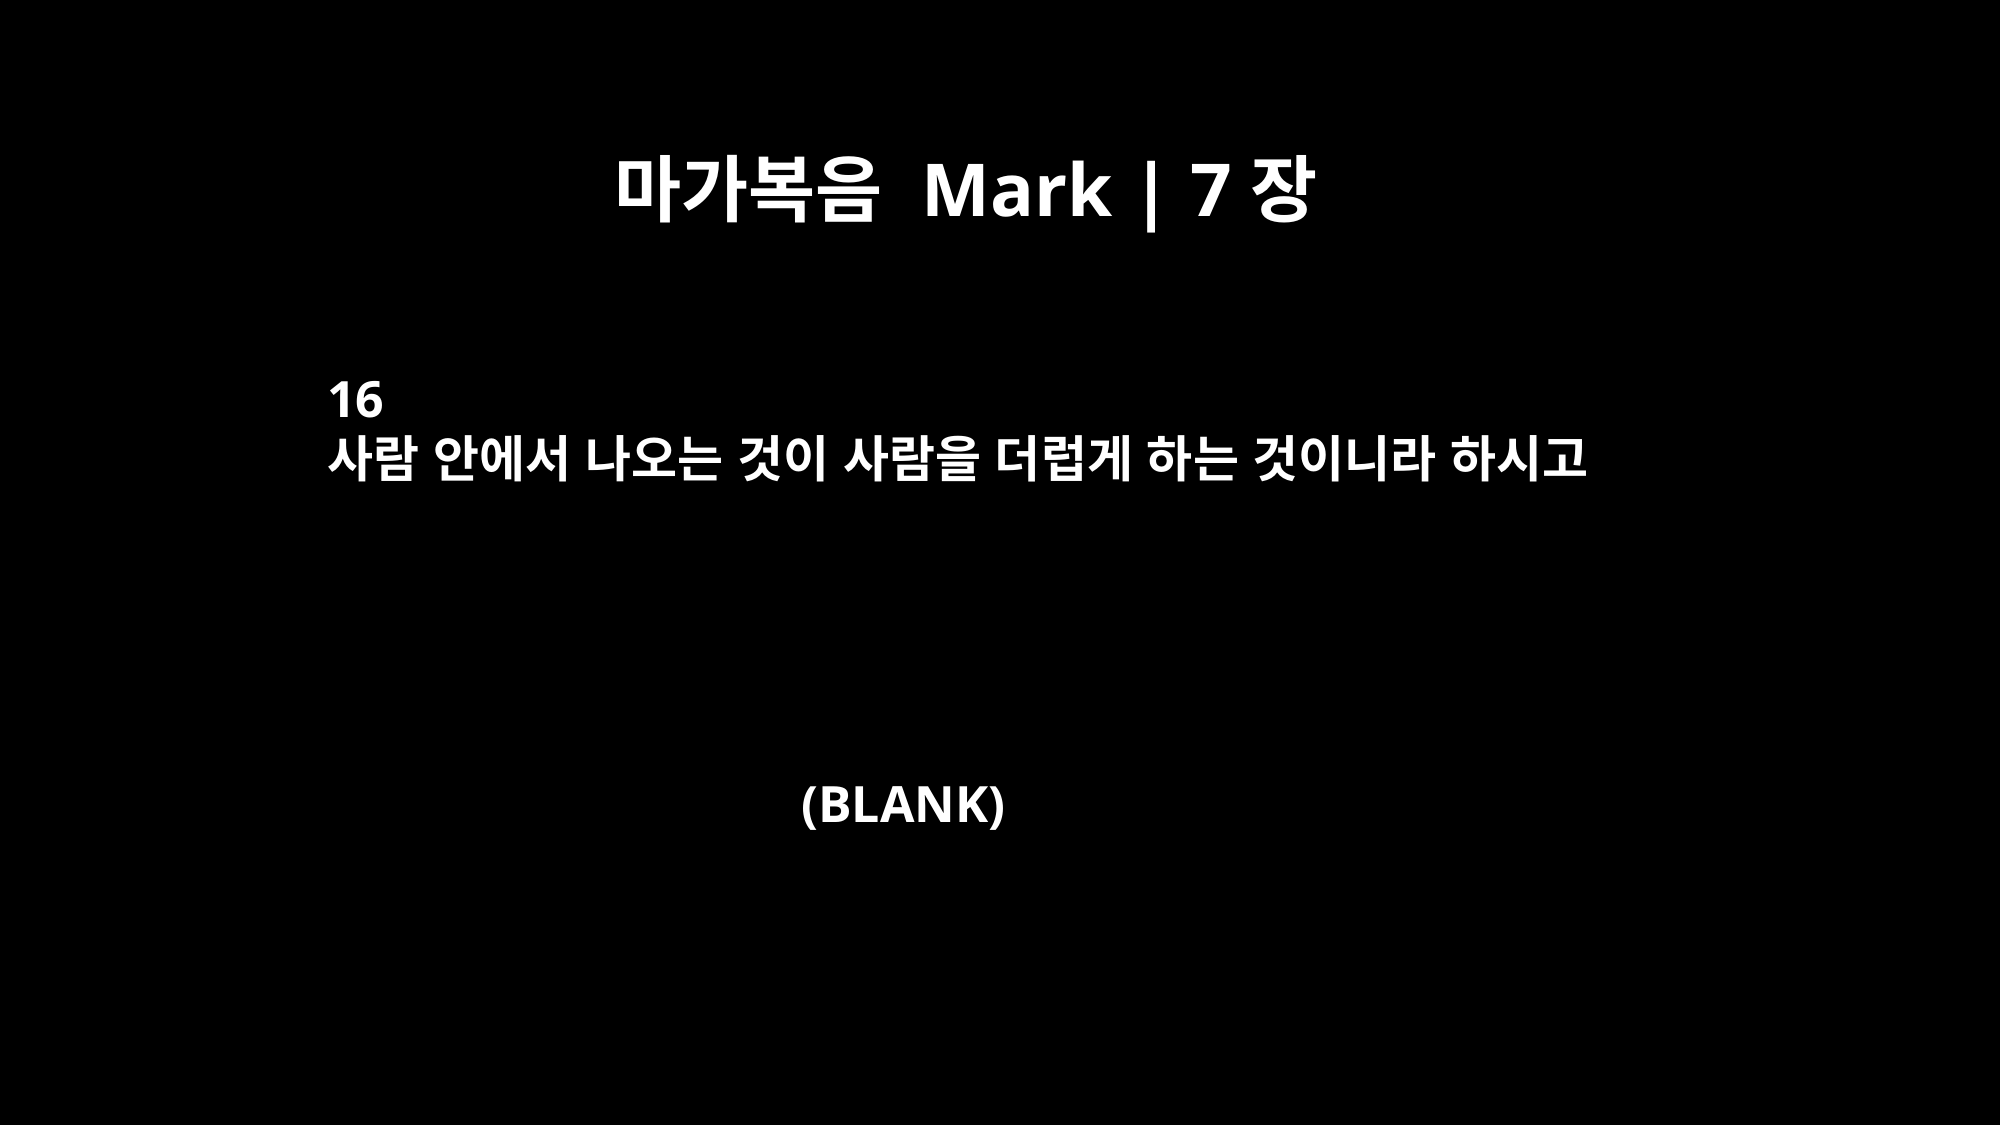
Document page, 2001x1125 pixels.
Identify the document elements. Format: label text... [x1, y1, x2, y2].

text_box 마가복음 Mark | 7장 [599, 136, 1333, 239]
text_box (BLANK) [786, 764, 1021, 840]
text_box 16 사람 안에서 나오는 것이 사람을 더럽게 하는 것이니라 하시고 [312, 359, 1605, 495]
